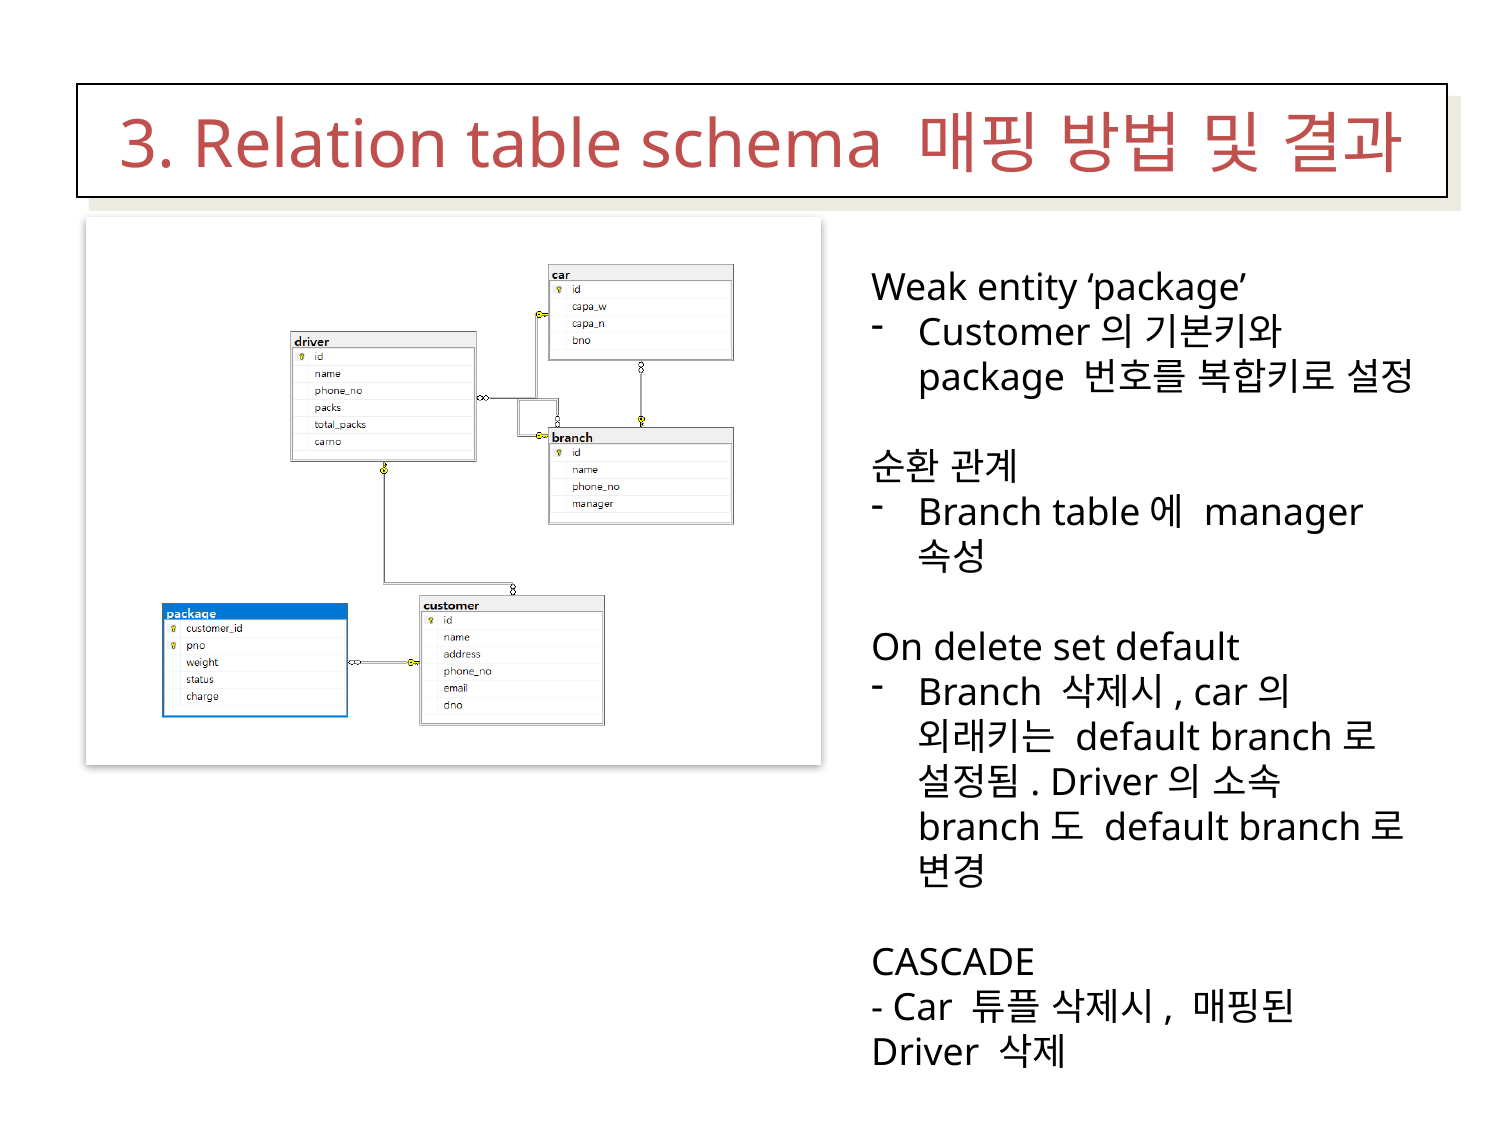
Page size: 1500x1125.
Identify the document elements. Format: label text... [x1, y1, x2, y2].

picture [100, 231, 807, 751]
text_box 3. Relation table schema 매핑 방법 및 결과 [76, 84, 1447, 197]
text_box Weak entity ‘package’ Customer의 기본키와 package 번호를 복합키로 설정 순환 관계 Branch table에 manager 속성 On delete set default Branch 삭제시, car의 외래키는 default branch로 설정됨. Driver의 소속 branch도 default branch로 변경 CASCADE - Car 튜플 삭제시, 매핑된 Driver 삭제 [856, 255, 1436, 1081]
